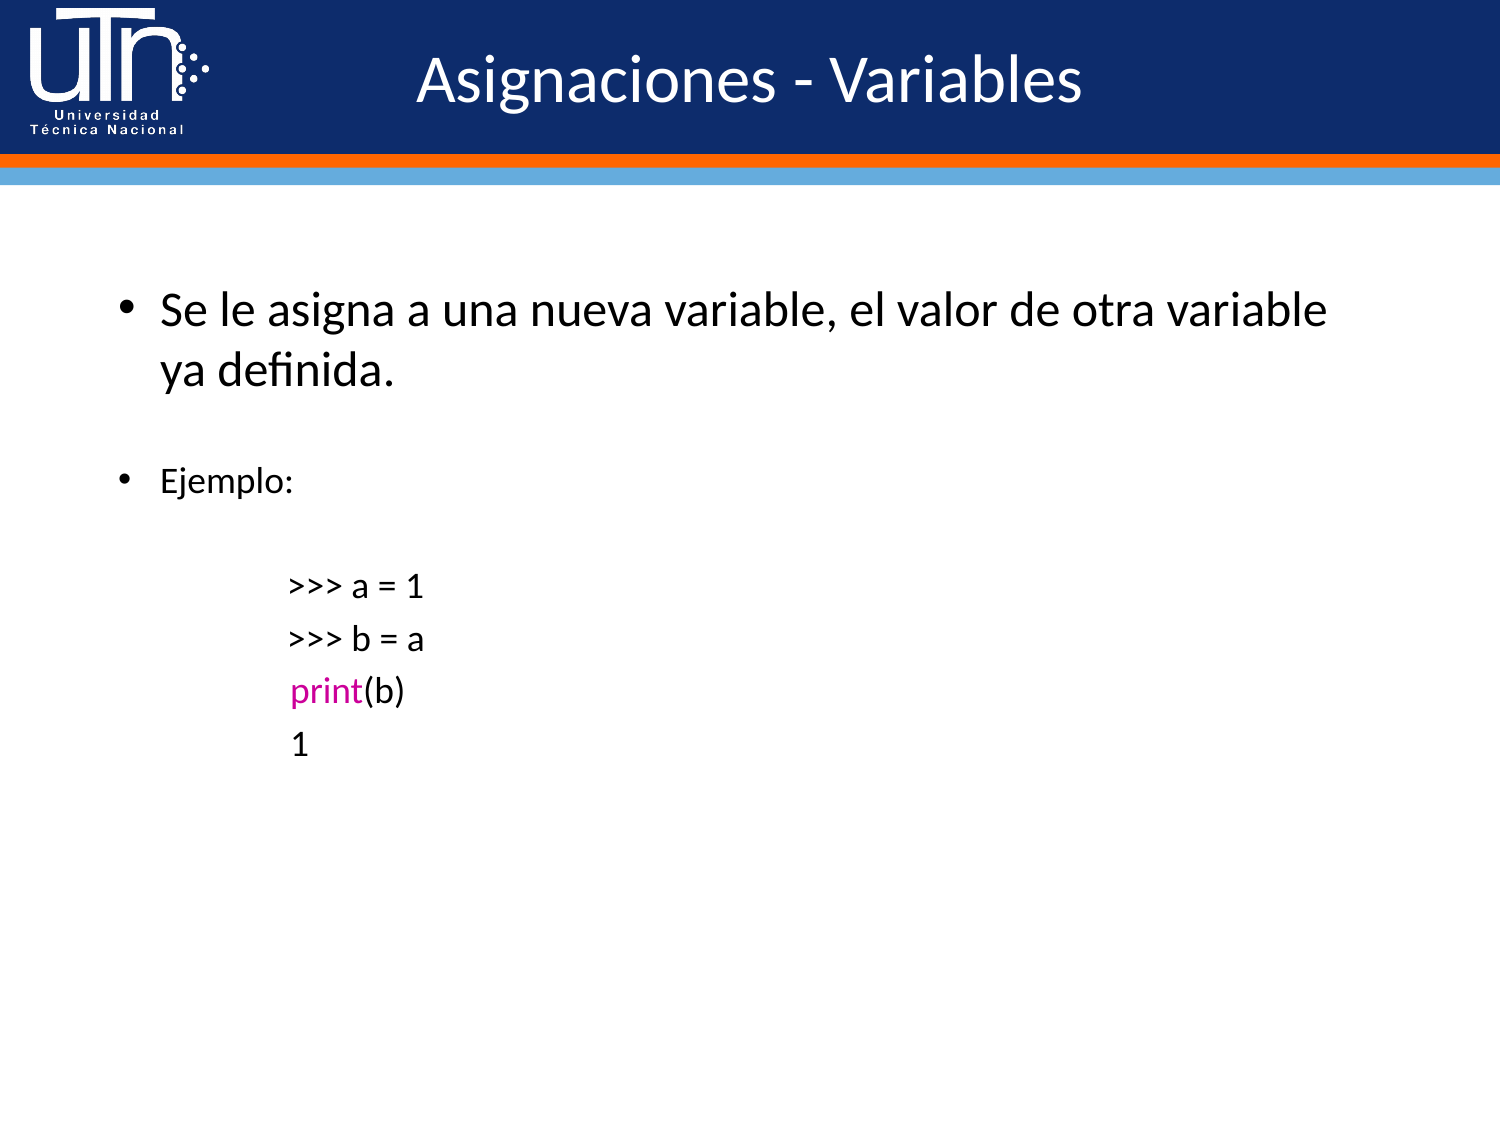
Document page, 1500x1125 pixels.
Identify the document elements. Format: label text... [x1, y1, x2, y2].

title Asignaciones - Variables [0, 0, 1500, 154]
list Se le asigna a una nueva variable, el valor de otra variable ya definida. Ejemplo: >>> a = 1 >>> b = a print(b) 1 [103, 198, 1397, 1012]
